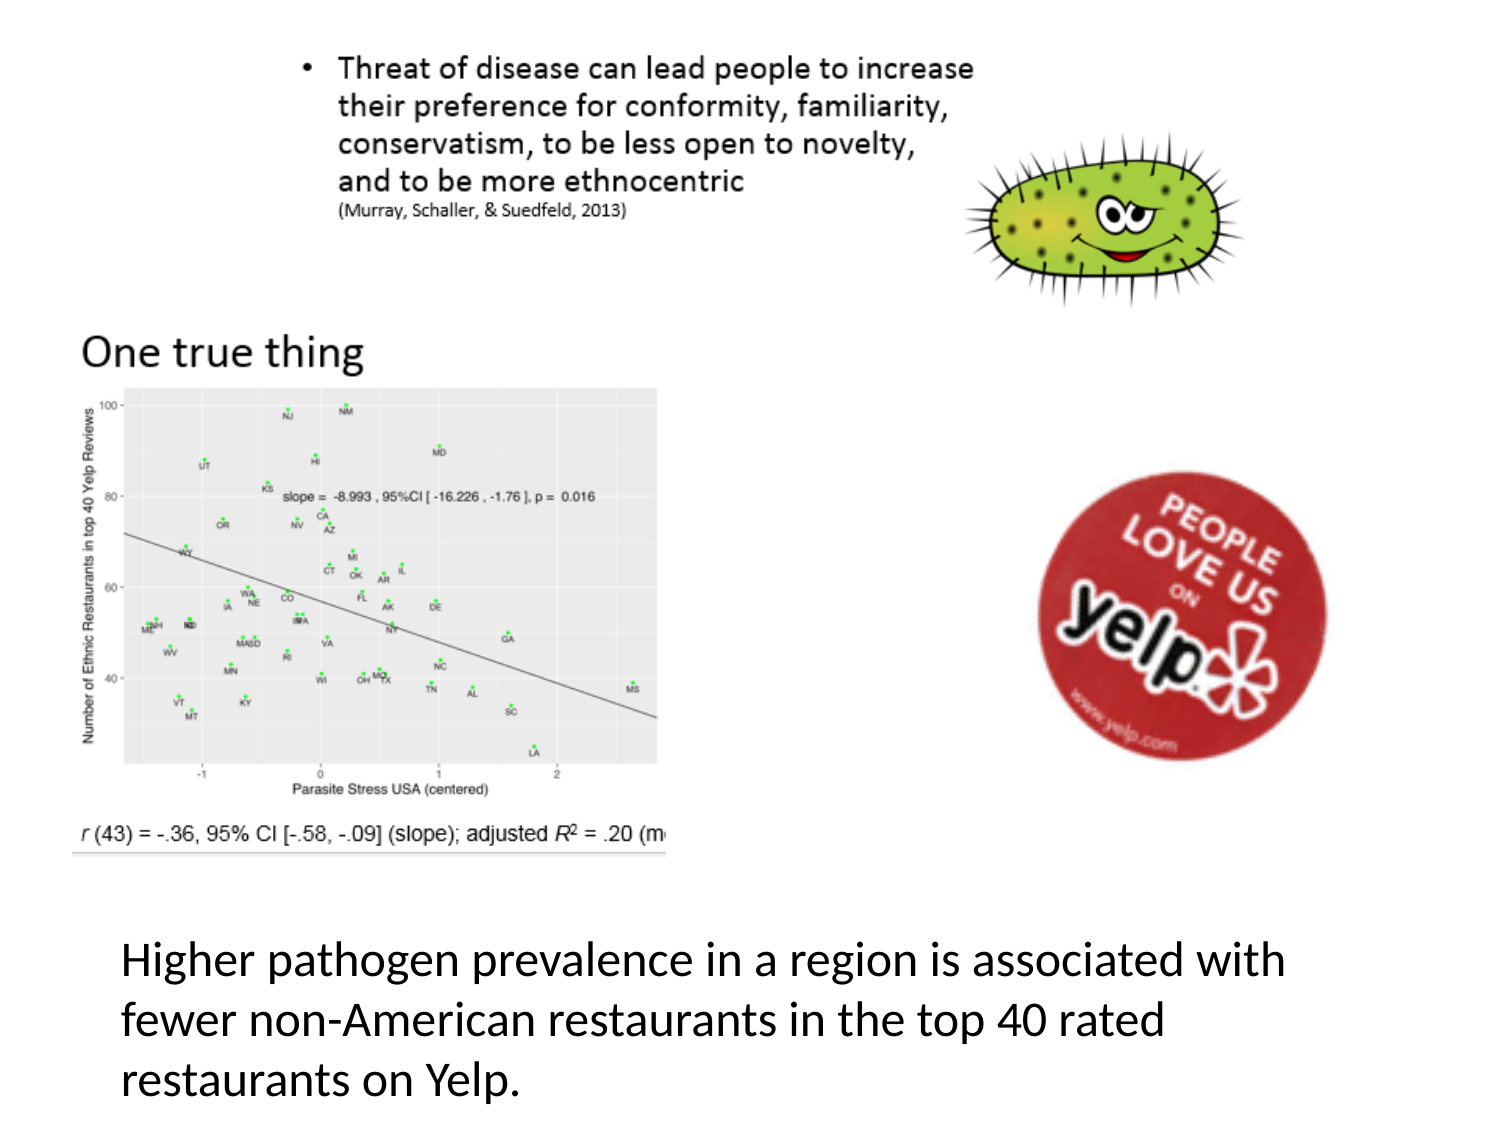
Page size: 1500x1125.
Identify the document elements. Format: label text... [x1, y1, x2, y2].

text_box Higher pathogen prevalence in a region is associated with fewer non-American restaurants in the top 40 rated restaurants on Yelp. [106, 918, 1418, 1114]
picture [276, 32, 1248, 321]
picture [71, 325, 667, 857]
picture [943, 454, 1366, 785]
